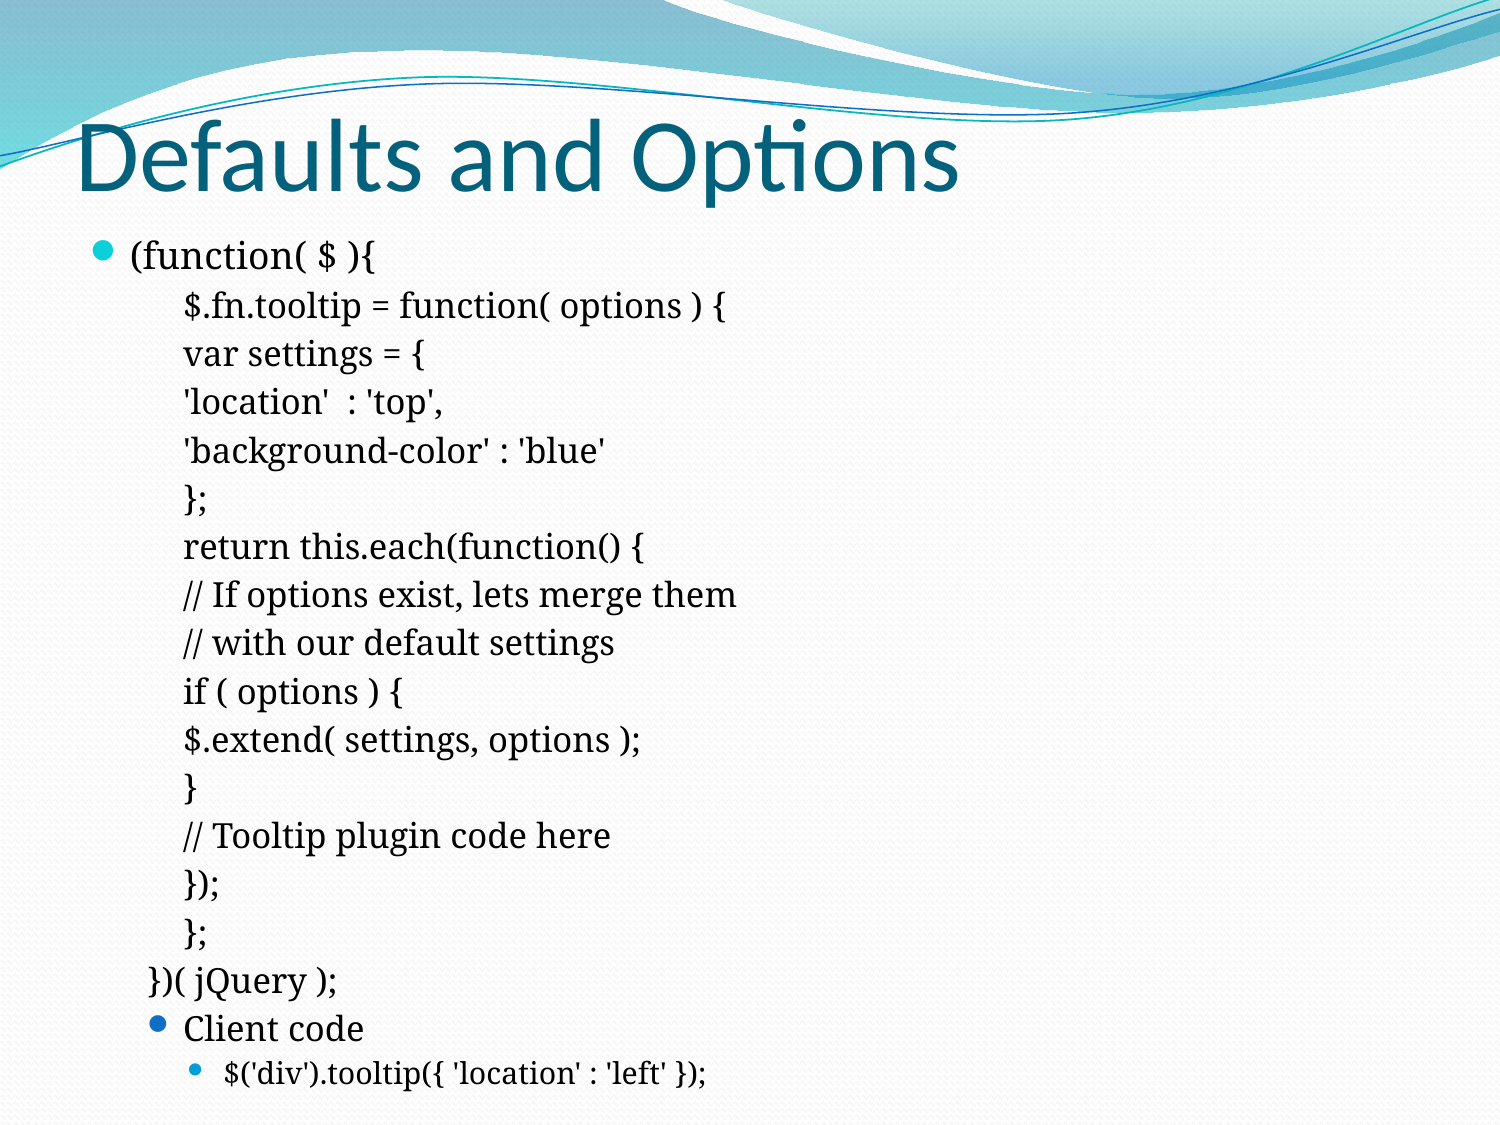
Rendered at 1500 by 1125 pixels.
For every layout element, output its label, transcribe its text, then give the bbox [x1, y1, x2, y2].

title Defaults and Options [75, 24, 1425, 213]
list (function( $ ){ $.fn.tooltip = function( options ) { var settings = { 'location' : 'top', 'background-color' : 'blue' }; return this.each(function() { // If options exist, lets merge them // with our default settings if ( options ) { $.extend( settings, options ); } // Tooltip plugin code here }); }; })( jQuery ); Client code $('div').tooltip({ 'location' : 'left' }); [75, 224, 1425, 1100]
